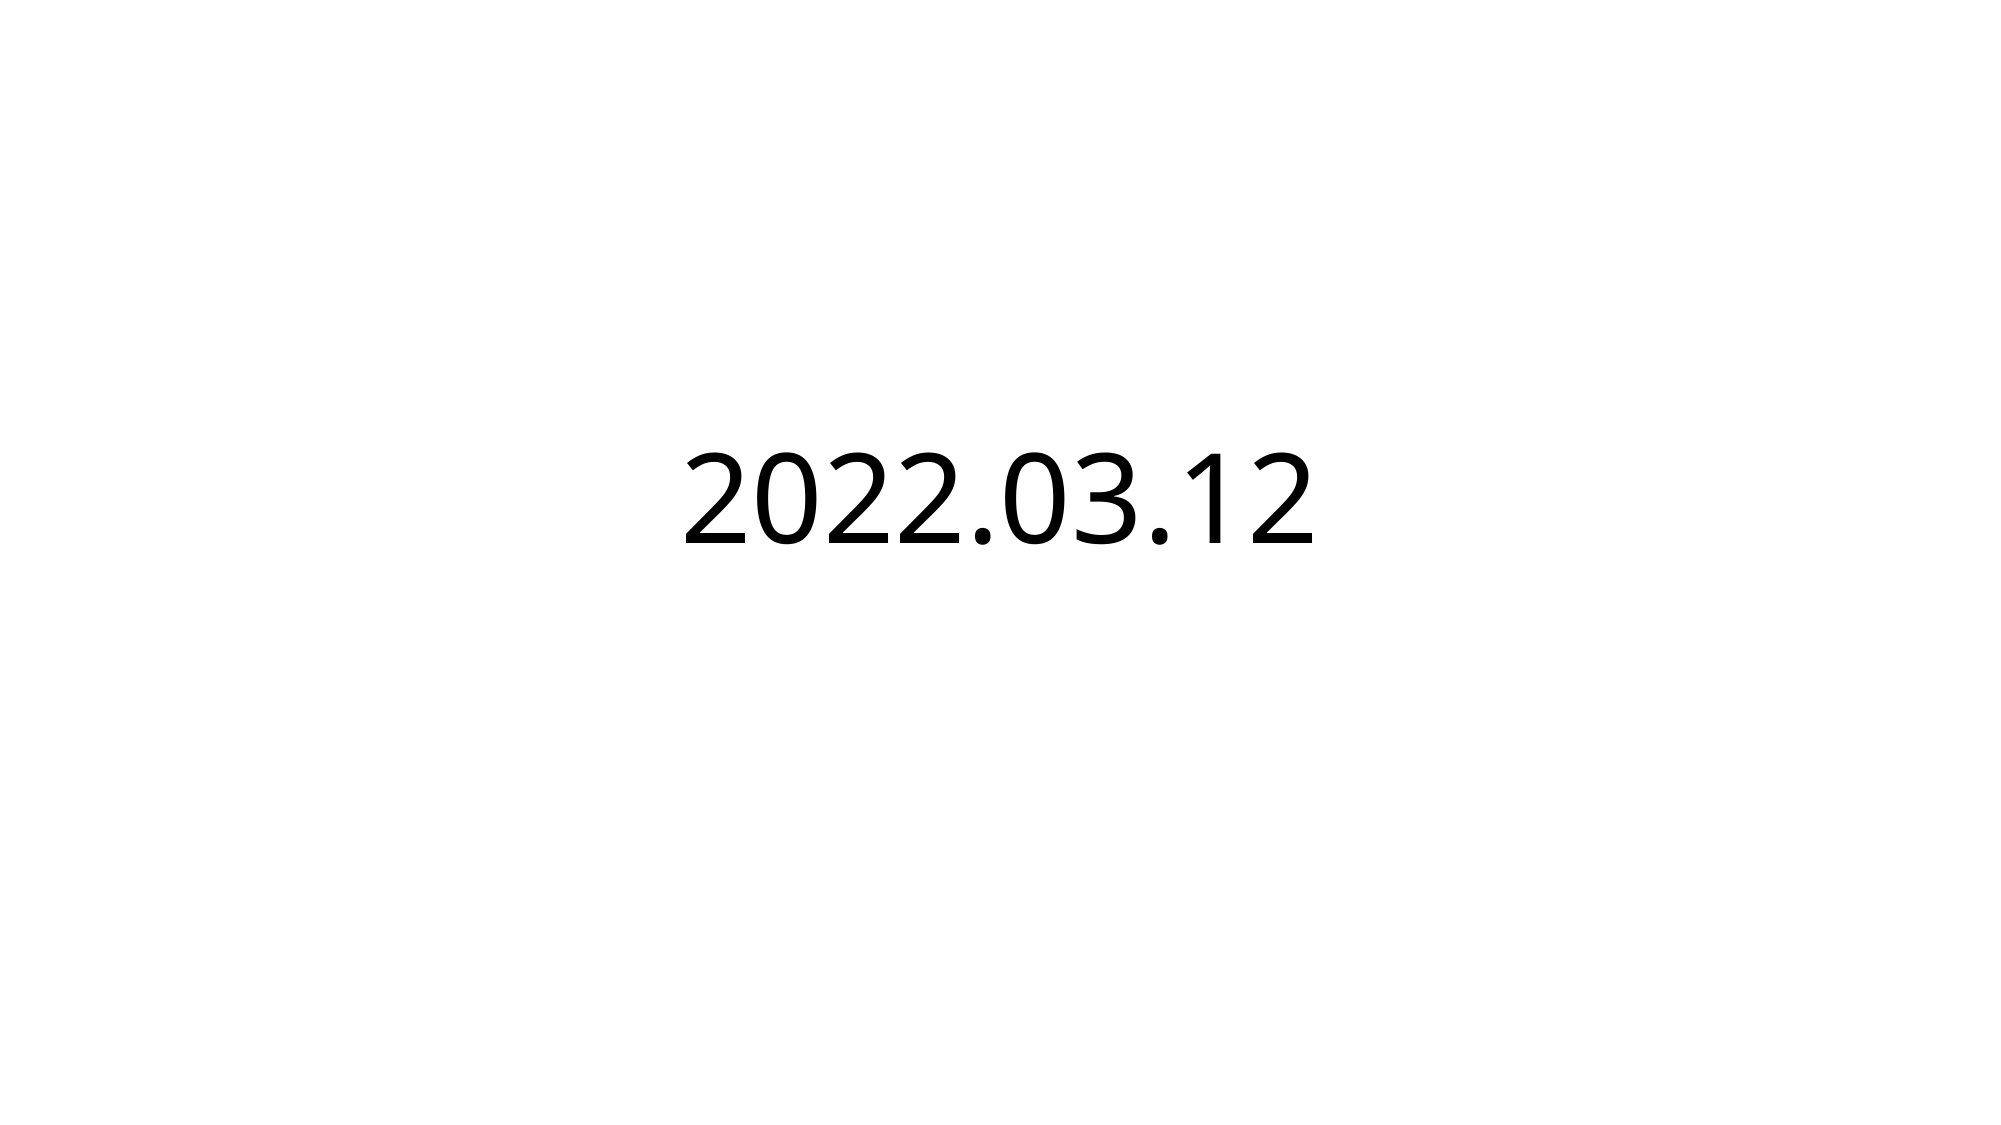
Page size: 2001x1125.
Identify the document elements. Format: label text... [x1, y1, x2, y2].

title 2022.03.12 [249, 217, 1750, 576]
